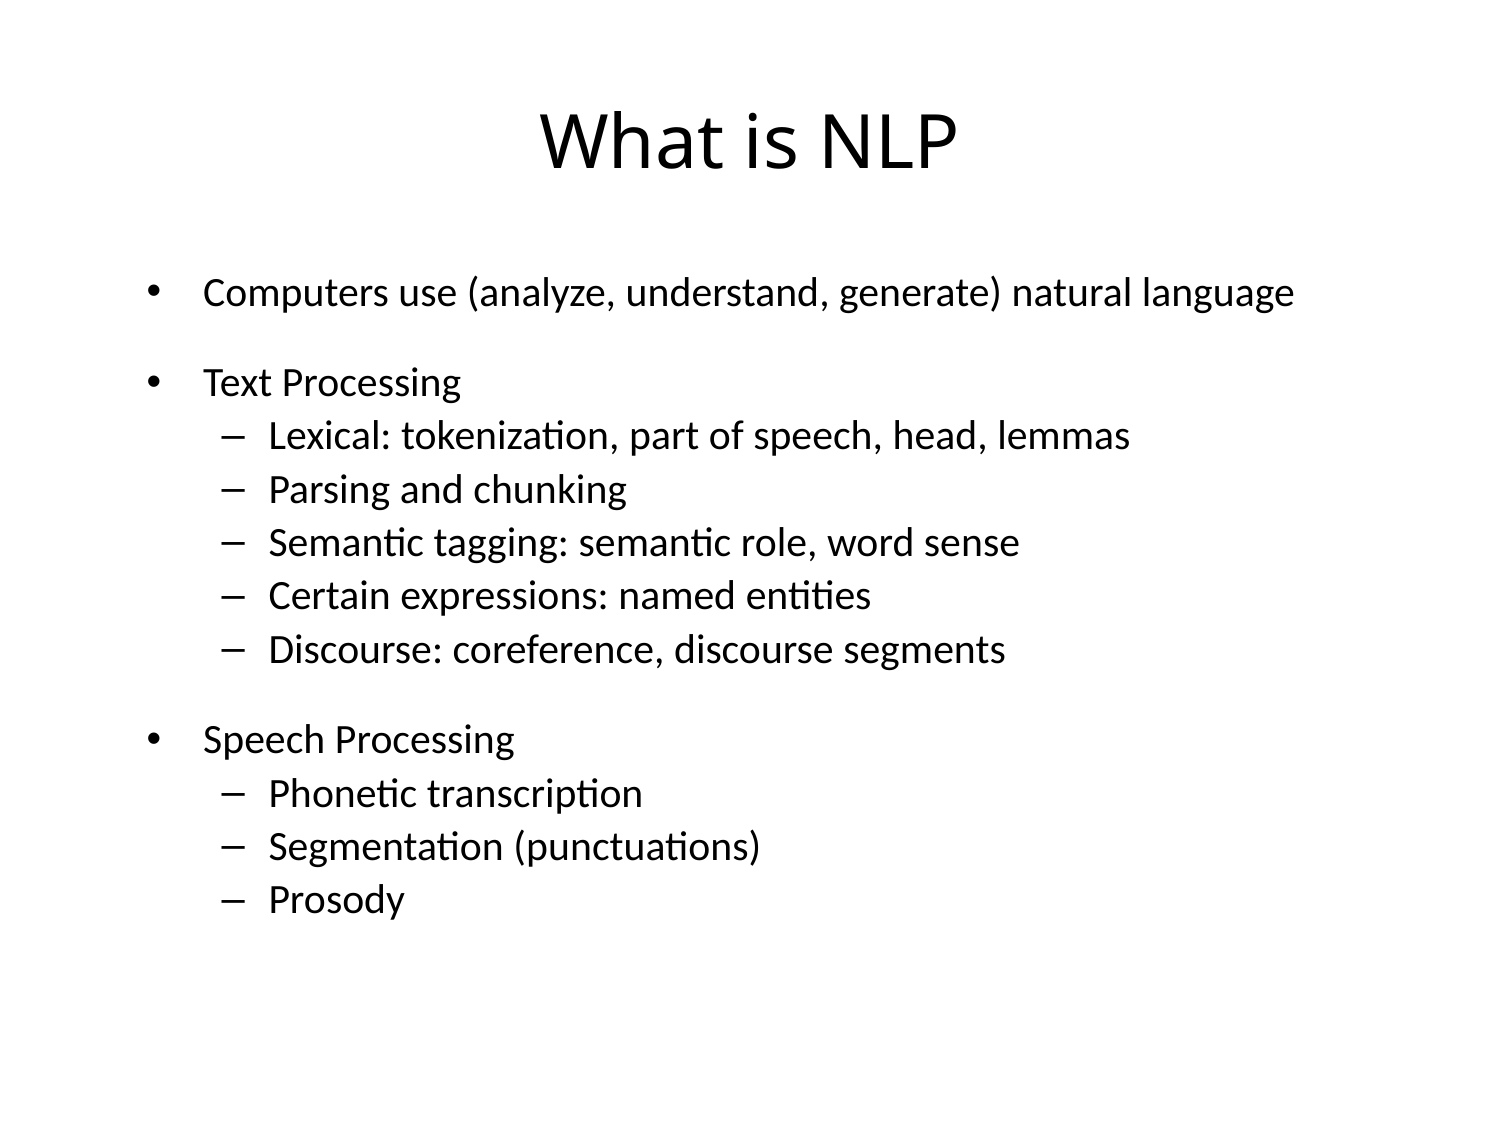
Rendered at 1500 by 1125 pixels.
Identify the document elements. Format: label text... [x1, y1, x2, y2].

title What is NLP [75, 45, 1425, 233]
list Computers use (analyze, understand, generate) natural language Text Processing Lexical: tokenization, part of speech, head, lemmas Parsing and chunking Semantic tagging: semantic role, word sense Certain expressions: named entities Discourse: coreference, discourse segments Speech Processing Phonetic transcription Segmentation (punctuations) Prosody [131, 262, 1407, 1006]
